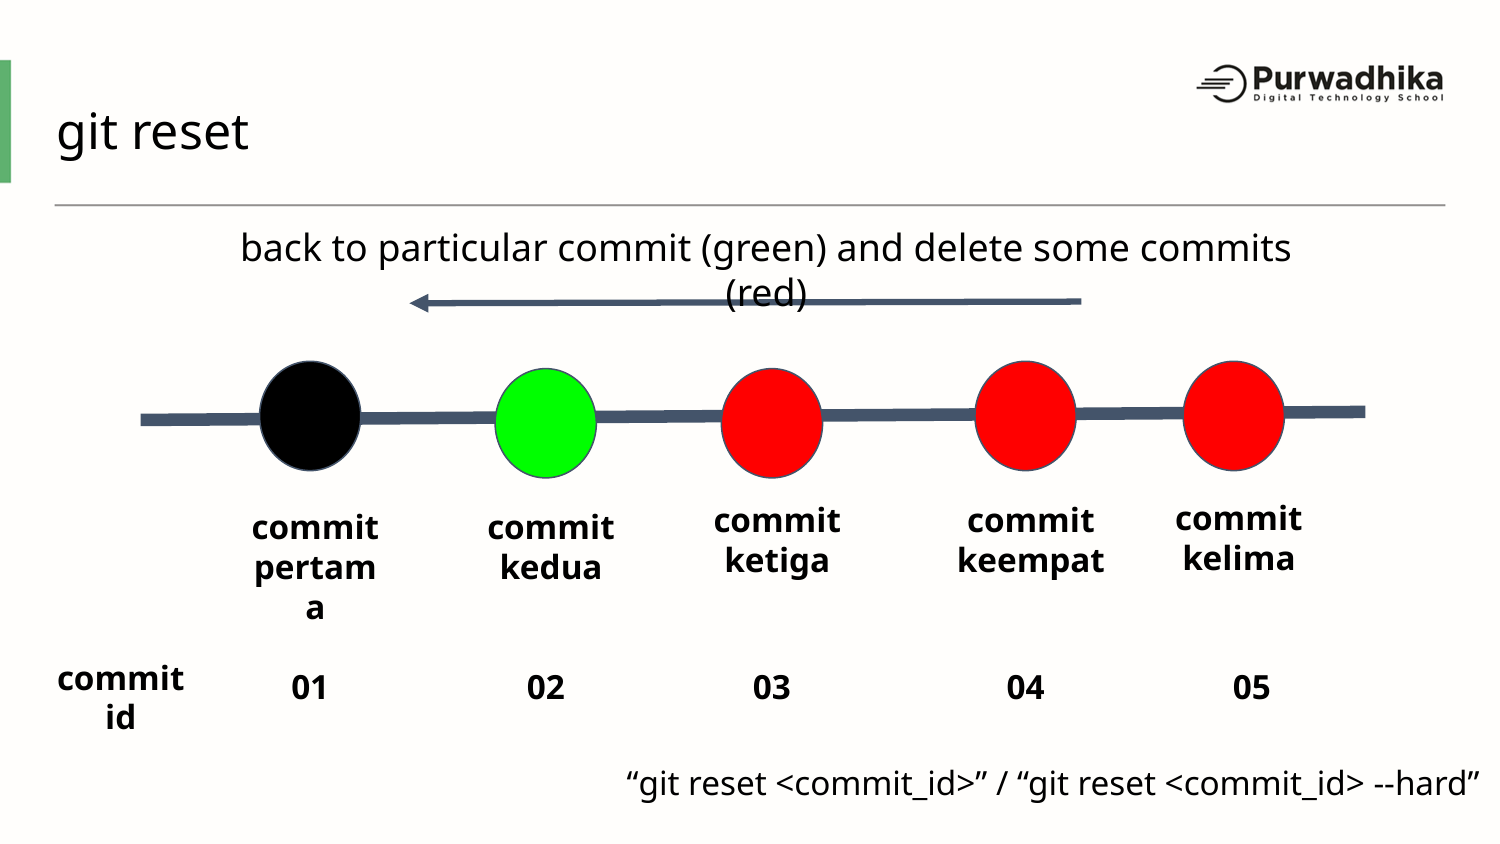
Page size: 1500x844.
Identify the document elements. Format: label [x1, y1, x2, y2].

picture [0, 0, 1500, 844]
text_box [140, 411, 1366, 420]
